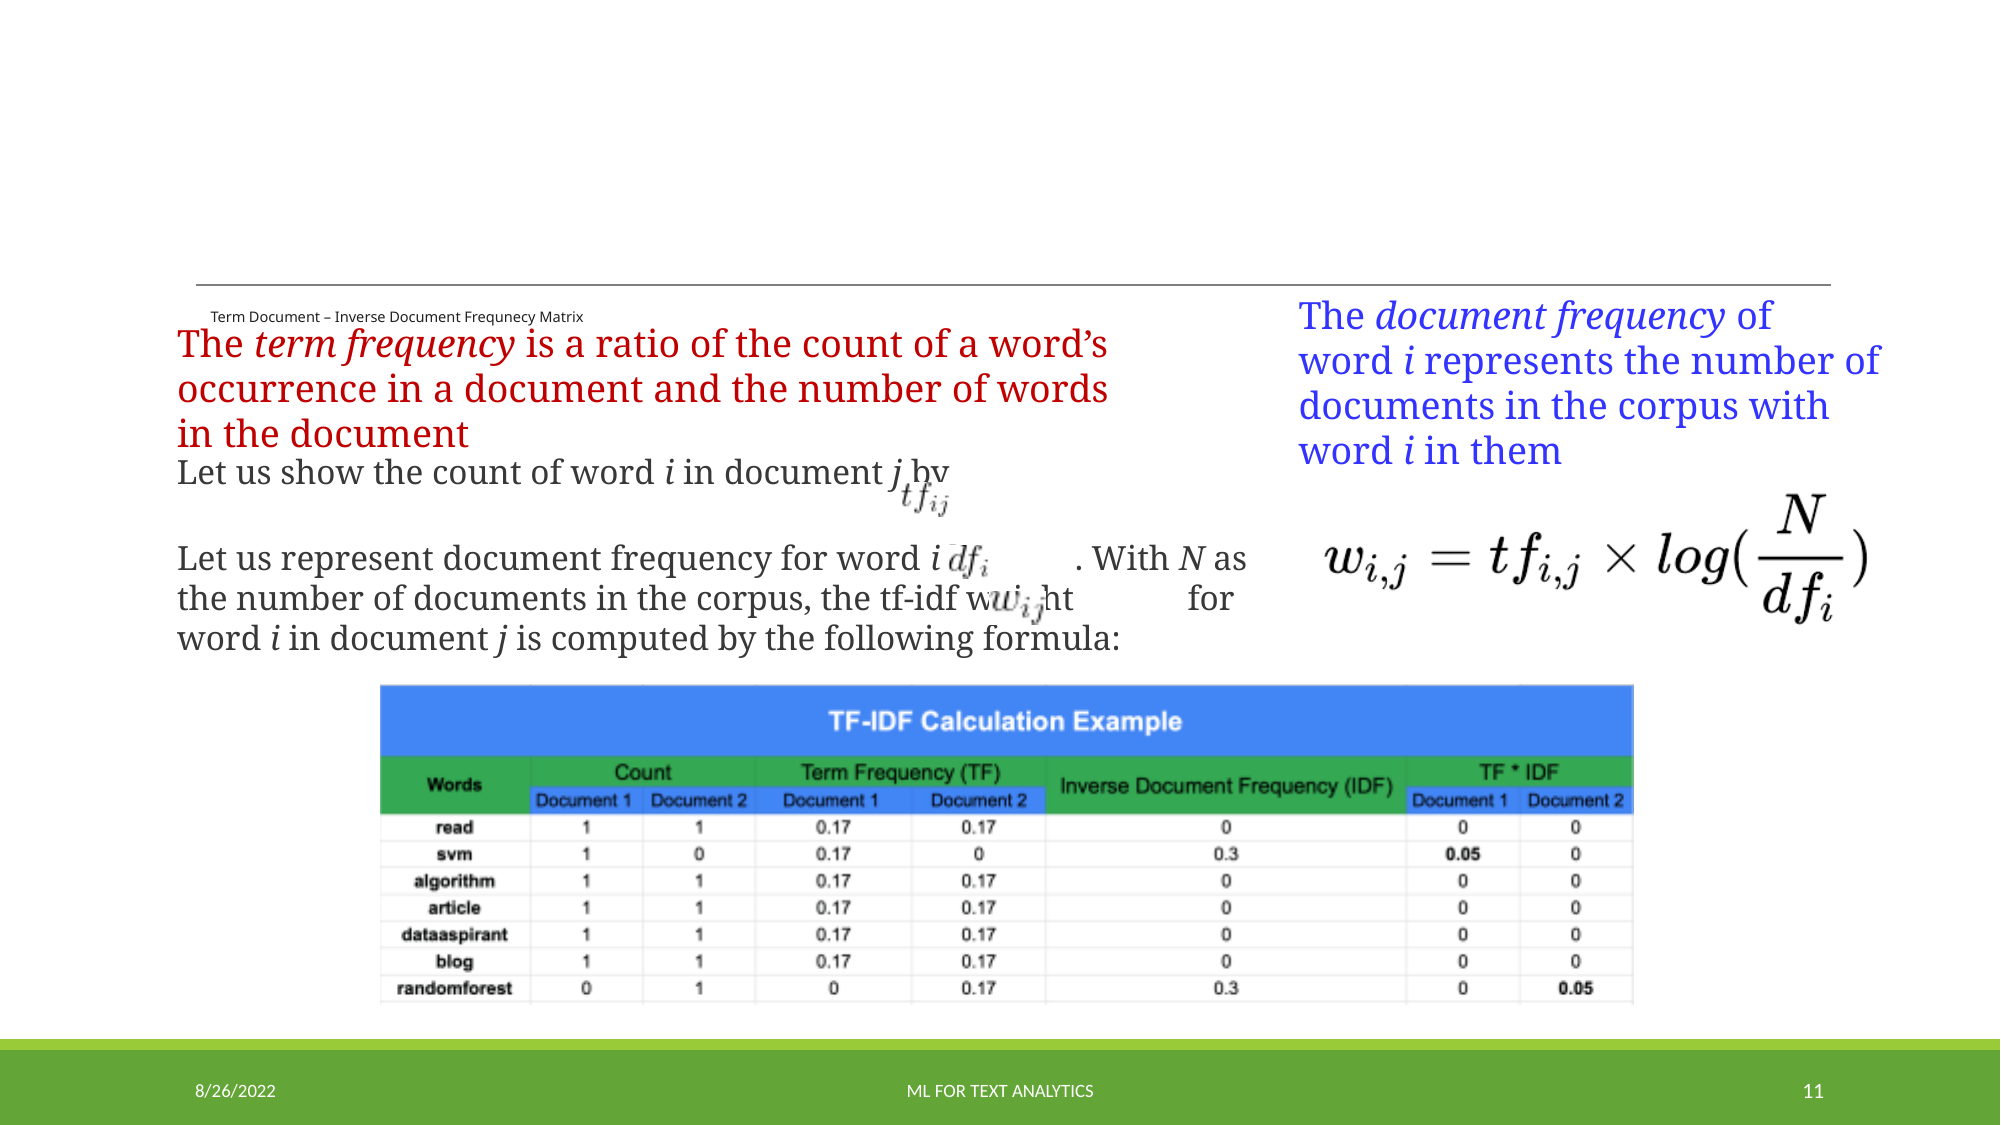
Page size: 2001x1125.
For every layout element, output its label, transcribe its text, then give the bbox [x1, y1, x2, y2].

footer ML FOR TEXT ANALYTICS [604, 1059, 1396, 1120]
picture [989, 591, 1046, 626]
text_box The term frequency is a ratio of the count of a word’s occurrence in a document and the number of words in the document [161, 312, 1162, 463]
text_box The document frequency of word i represents the number of documents in the corpus with word i in them [1283, 284, 1905, 480]
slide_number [180, 1059, 586, 1120]
picture [379, 683, 1634, 1005]
picture [1323, 490, 1873, 630]
slide_number ‹#› [1624, 1059, 1840, 1120]
text_box Let us show the count of word i in document j by [161, 462, 1020, 519]
title Term Document – Inverse Document Frequnecy Matrix [195, 302, 1283, 364]
picture [901, 482, 949, 517]
picture [948, 545, 990, 580]
text_box Let us represent document frequency for word i by . With N as the number of documents in the corpus, the tf-idf weight for word i in document j is computed by the following formula: [161, 529, 1320, 706]
